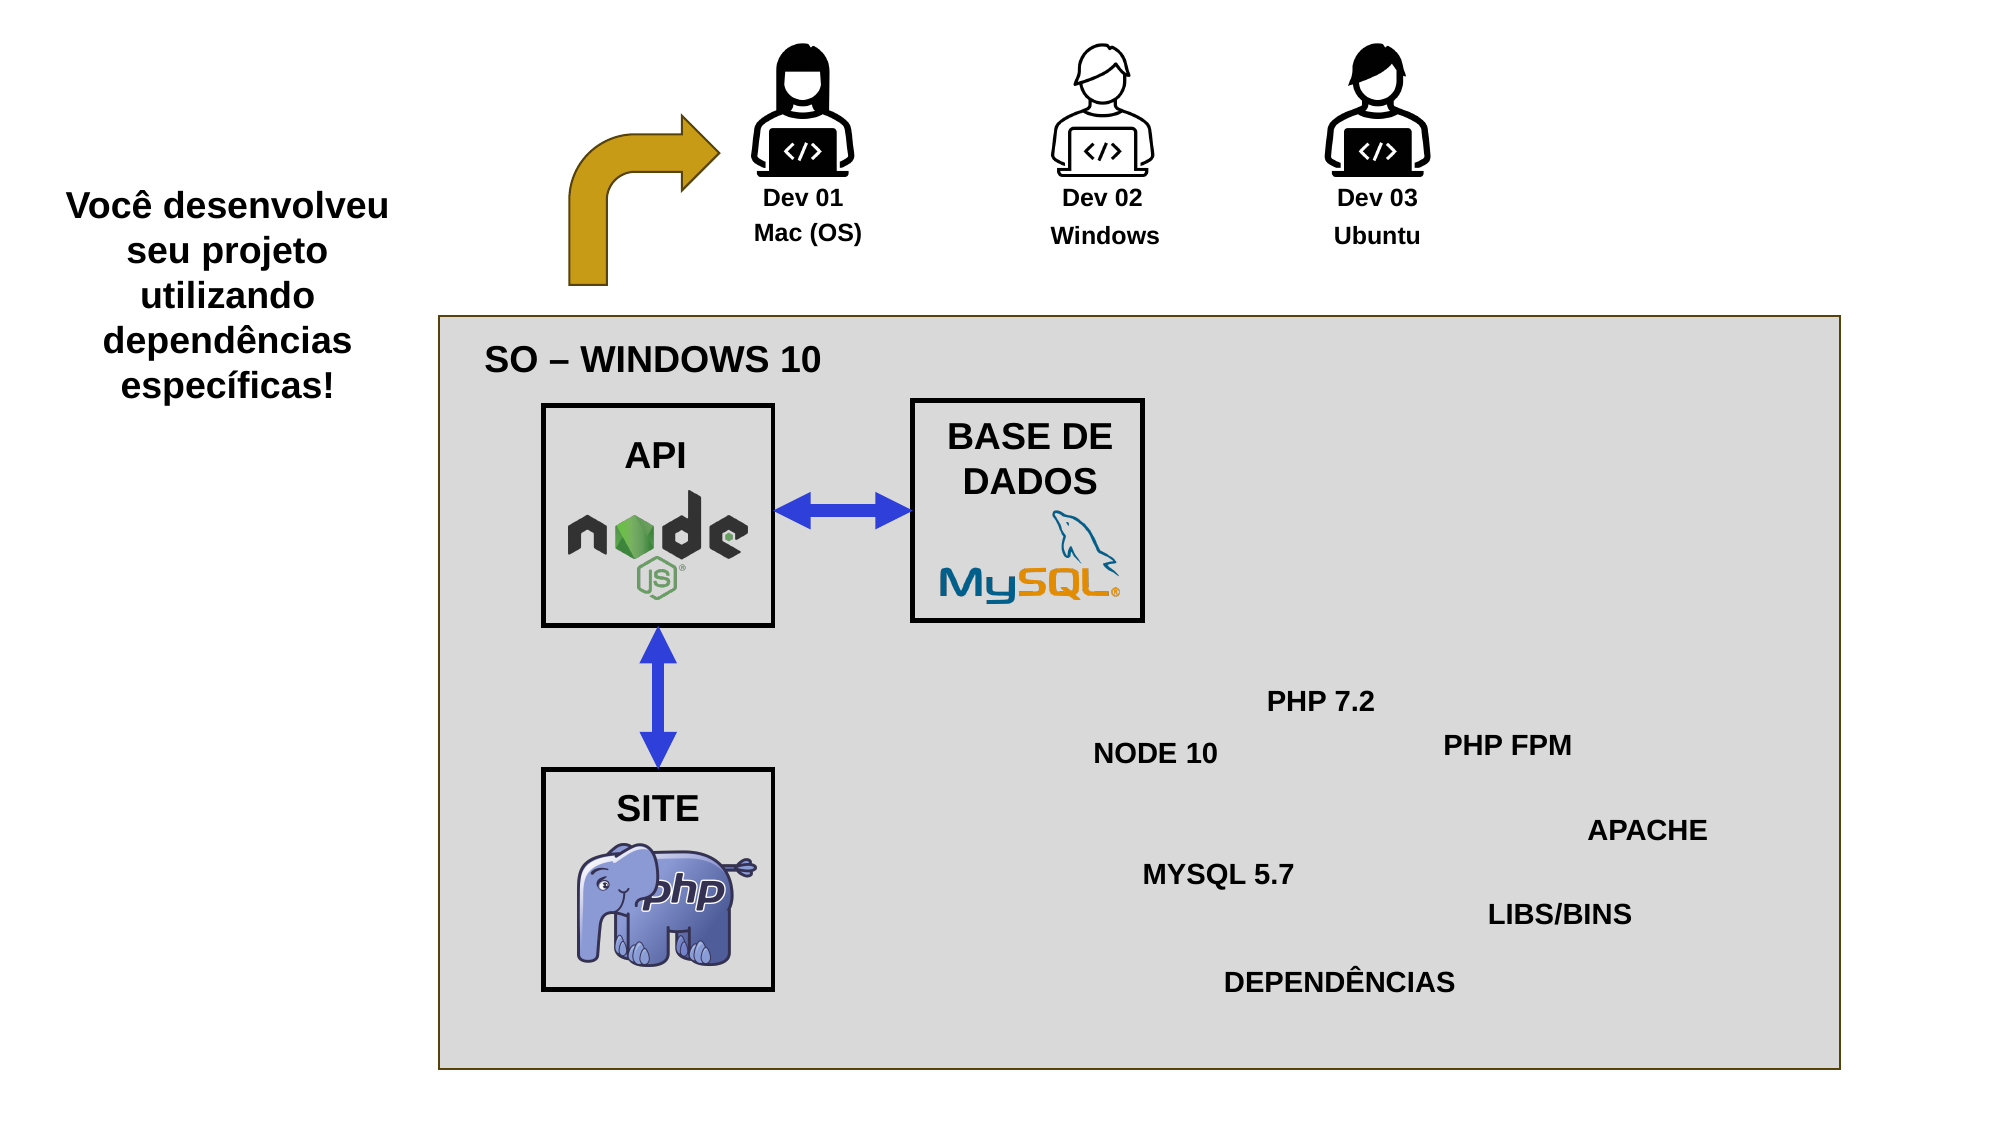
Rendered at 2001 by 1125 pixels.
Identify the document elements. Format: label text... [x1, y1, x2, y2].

picture [940, 510, 1120, 604]
text_box BASE DE DADOS [918, 404, 1143, 510]
text_box [542, 405, 774, 627]
text_box PHP 7.2 [1227, 674, 1415, 725]
text_box SO – WINDOWS 10 [459, 327, 847, 387]
picture [568, 490, 748, 601]
text_box [568, 113, 721, 286]
text_box Ubuntu [1312, 211, 1443, 257]
text_box PHP FPM [1414, 718, 1602, 769]
text_box Dev 02 [1046, 180, 1159, 212]
text_box [542, 768, 774, 990]
text_box Dev 01 [747, 180, 859, 208]
text_box MYSQL 5.7 [1125, 847, 1313, 898]
text_box Windows [1030, 212, 1181, 257]
text_box NODE 10 [1062, 726, 1250, 777]
text_box Dev 03 [1322, 180, 1434, 211]
text_box SITE [601, 776, 716, 837]
text_box Você desenvolveu seu projeto utilizando dependências específicas! [36, 173, 420, 414]
text_box Mac (OS) [733, 208, 884, 254]
picture [577, 843, 757, 967]
picture [727, 29, 878, 180]
text_box LIBS/BINS [1466, 888, 1654, 938]
picture [1302, 29, 1453, 180]
text_box [912, 400, 1143, 622]
picture [1027, 29, 1178, 180]
text_box APACHE [1554, 803, 1741, 854]
text_box [438, 315, 1841, 1070]
text_box DEPENDÊNCIAS [1201, 956, 1479, 1007]
text_box API [601, 423, 711, 484]
